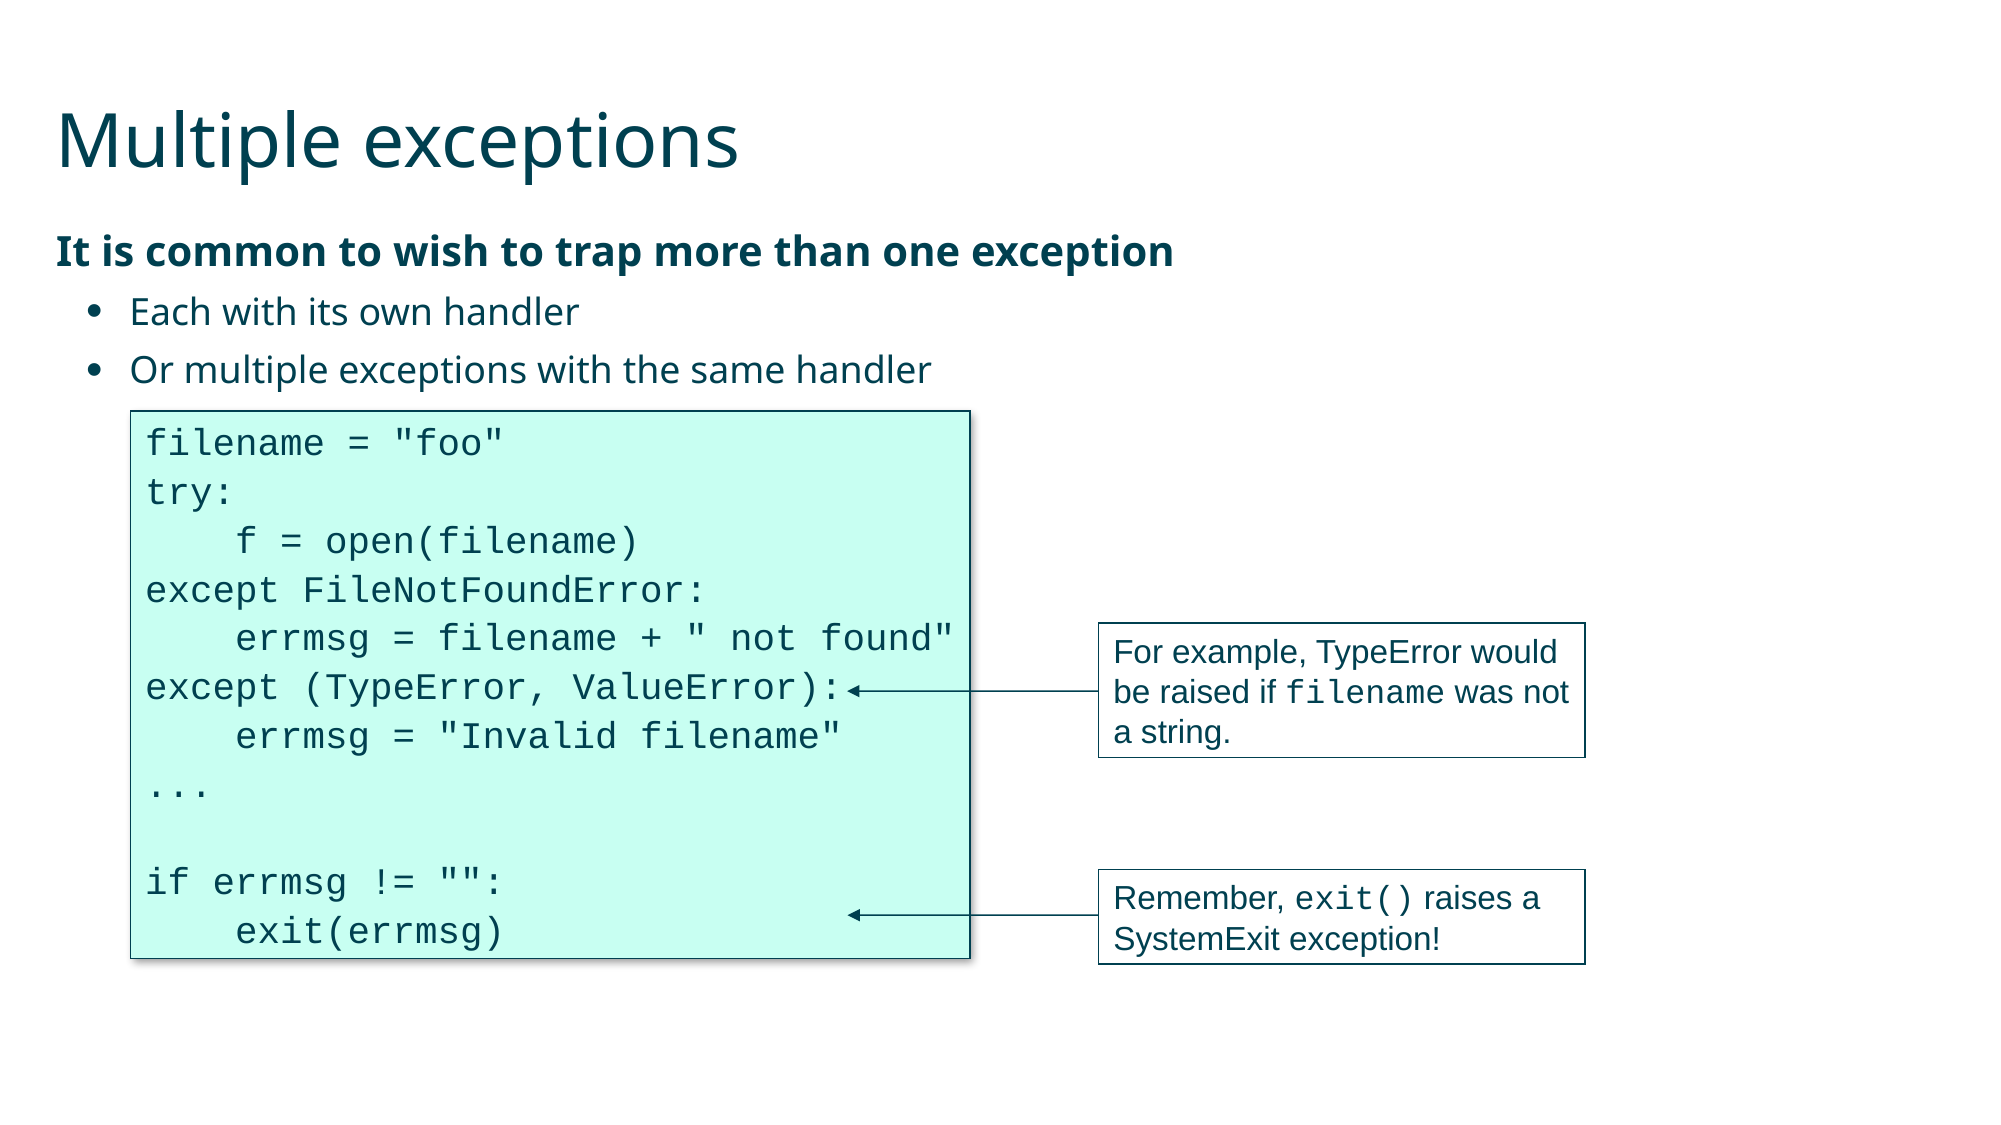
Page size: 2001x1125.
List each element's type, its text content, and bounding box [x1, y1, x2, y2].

list It is common to wish to trap more than one exception Each with its own handler Or multiple exceptions with the same handler [55, 224, 1946, 1038]
text_box [847, 684, 1099, 698]
text_box [847, 908, 1099, 922]
title Multiple exceptions [55, 92, 1946, 224]
text_box filename = "foo" try: f = open(filename) except FileNotFoundError: errmsg = filename + " not found" except (TypeError, ValueError): errmsg = "Invalid filename" ... if errmsg != "": exit(errmsg) [130, 410, 971, 959]
text_box Remember, exit() raises a SystemExit exception! [1098, 869, 1585, 964]
text_box For example, TypeError would be raised if filename was not a string. [1098, 622, 1585, 758]
